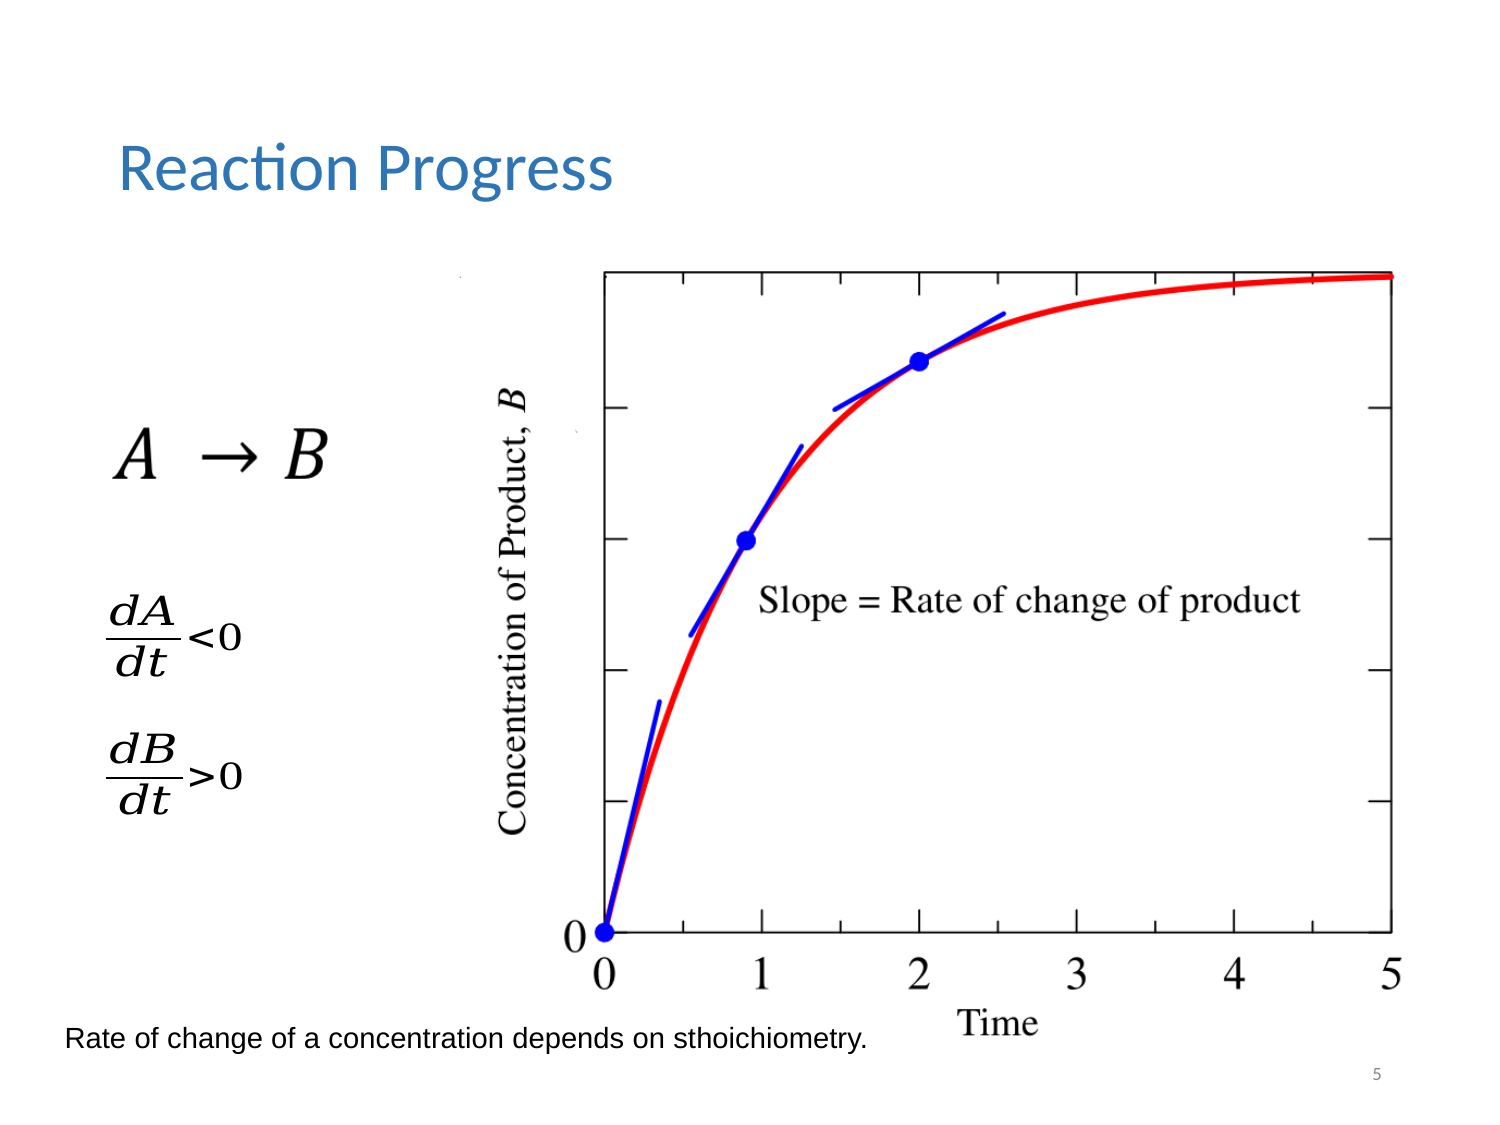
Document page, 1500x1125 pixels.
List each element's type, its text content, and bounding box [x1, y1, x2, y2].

slide_number 5 [1059, 1051, 1397, 1103]
picture [449, 231, 1470, 1043]
text_box [73, 408, 374, 500]
text_box Rate of change of a concentration depends on sthoichiometry. [49, 1011, 885, 1062]
title Reaction Progress [103, 59, 1397, 278]
